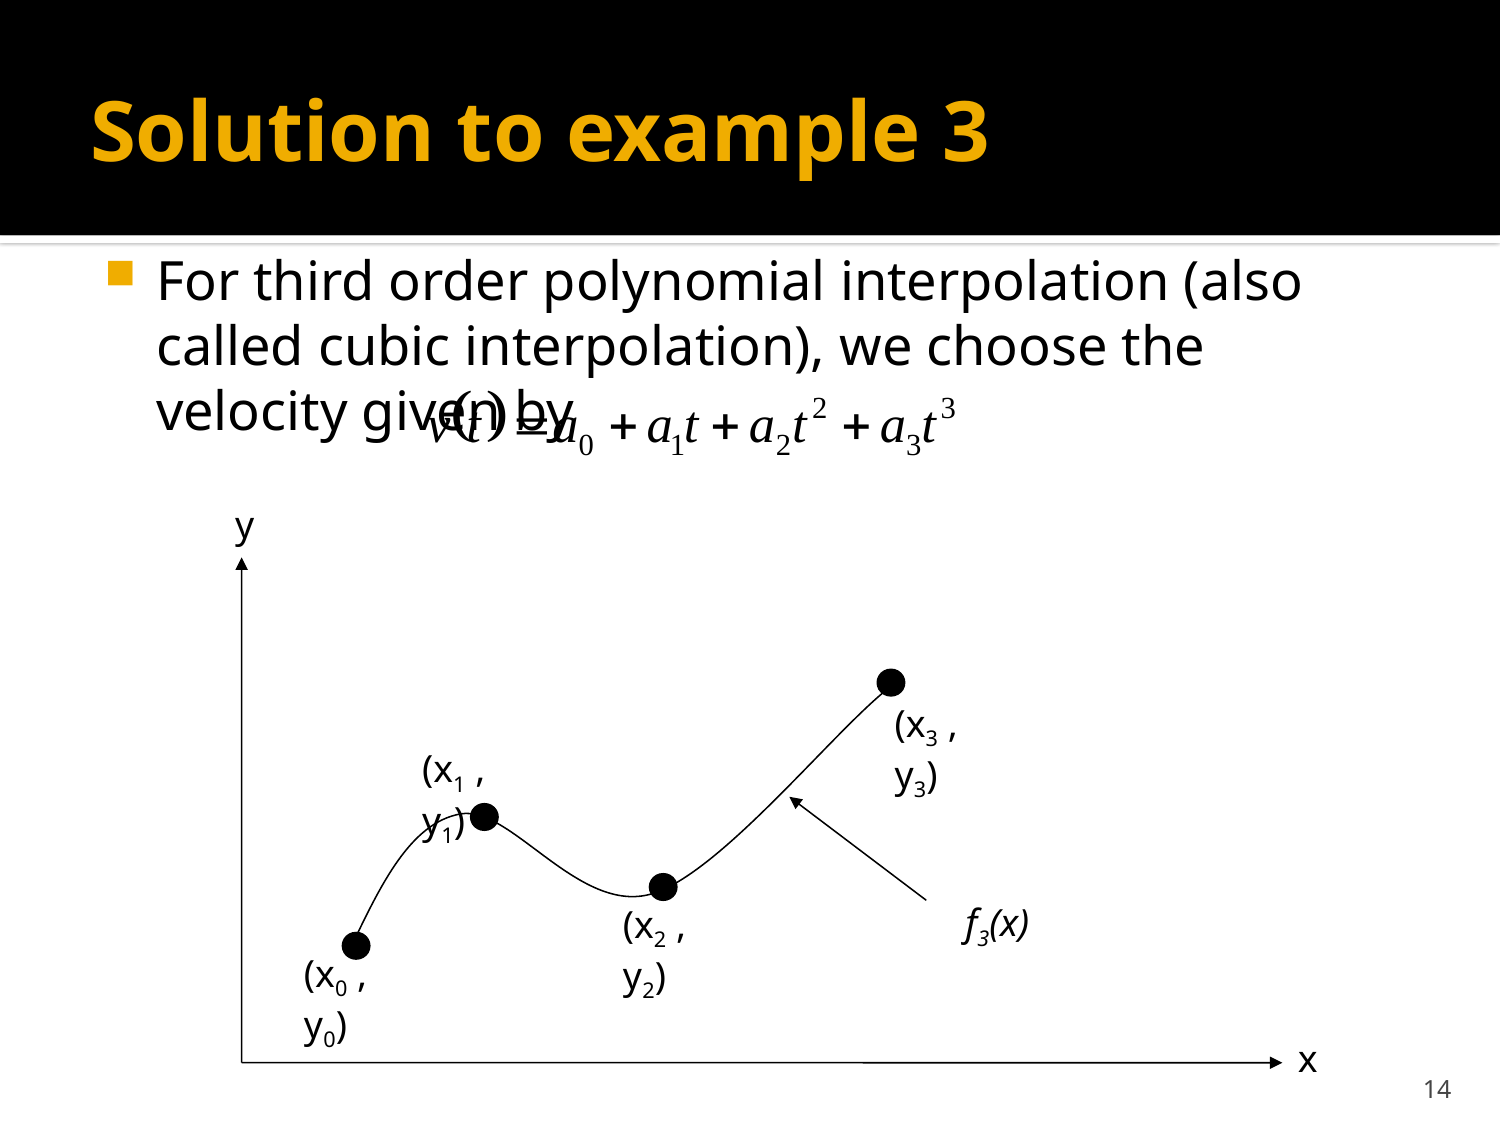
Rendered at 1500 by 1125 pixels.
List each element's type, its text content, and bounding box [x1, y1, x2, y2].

list For third order polynomial interpolation (also called cubic interpolation), we choose the velocity given by [75, 231, 1425, 398]
slide_number 14 [1345, 1062, 1467, 1108]
title Solution to example 3 [75, 25, 1425, 231]
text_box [419, 385, 963, 442]
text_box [159, 444, 1460, 1083]
